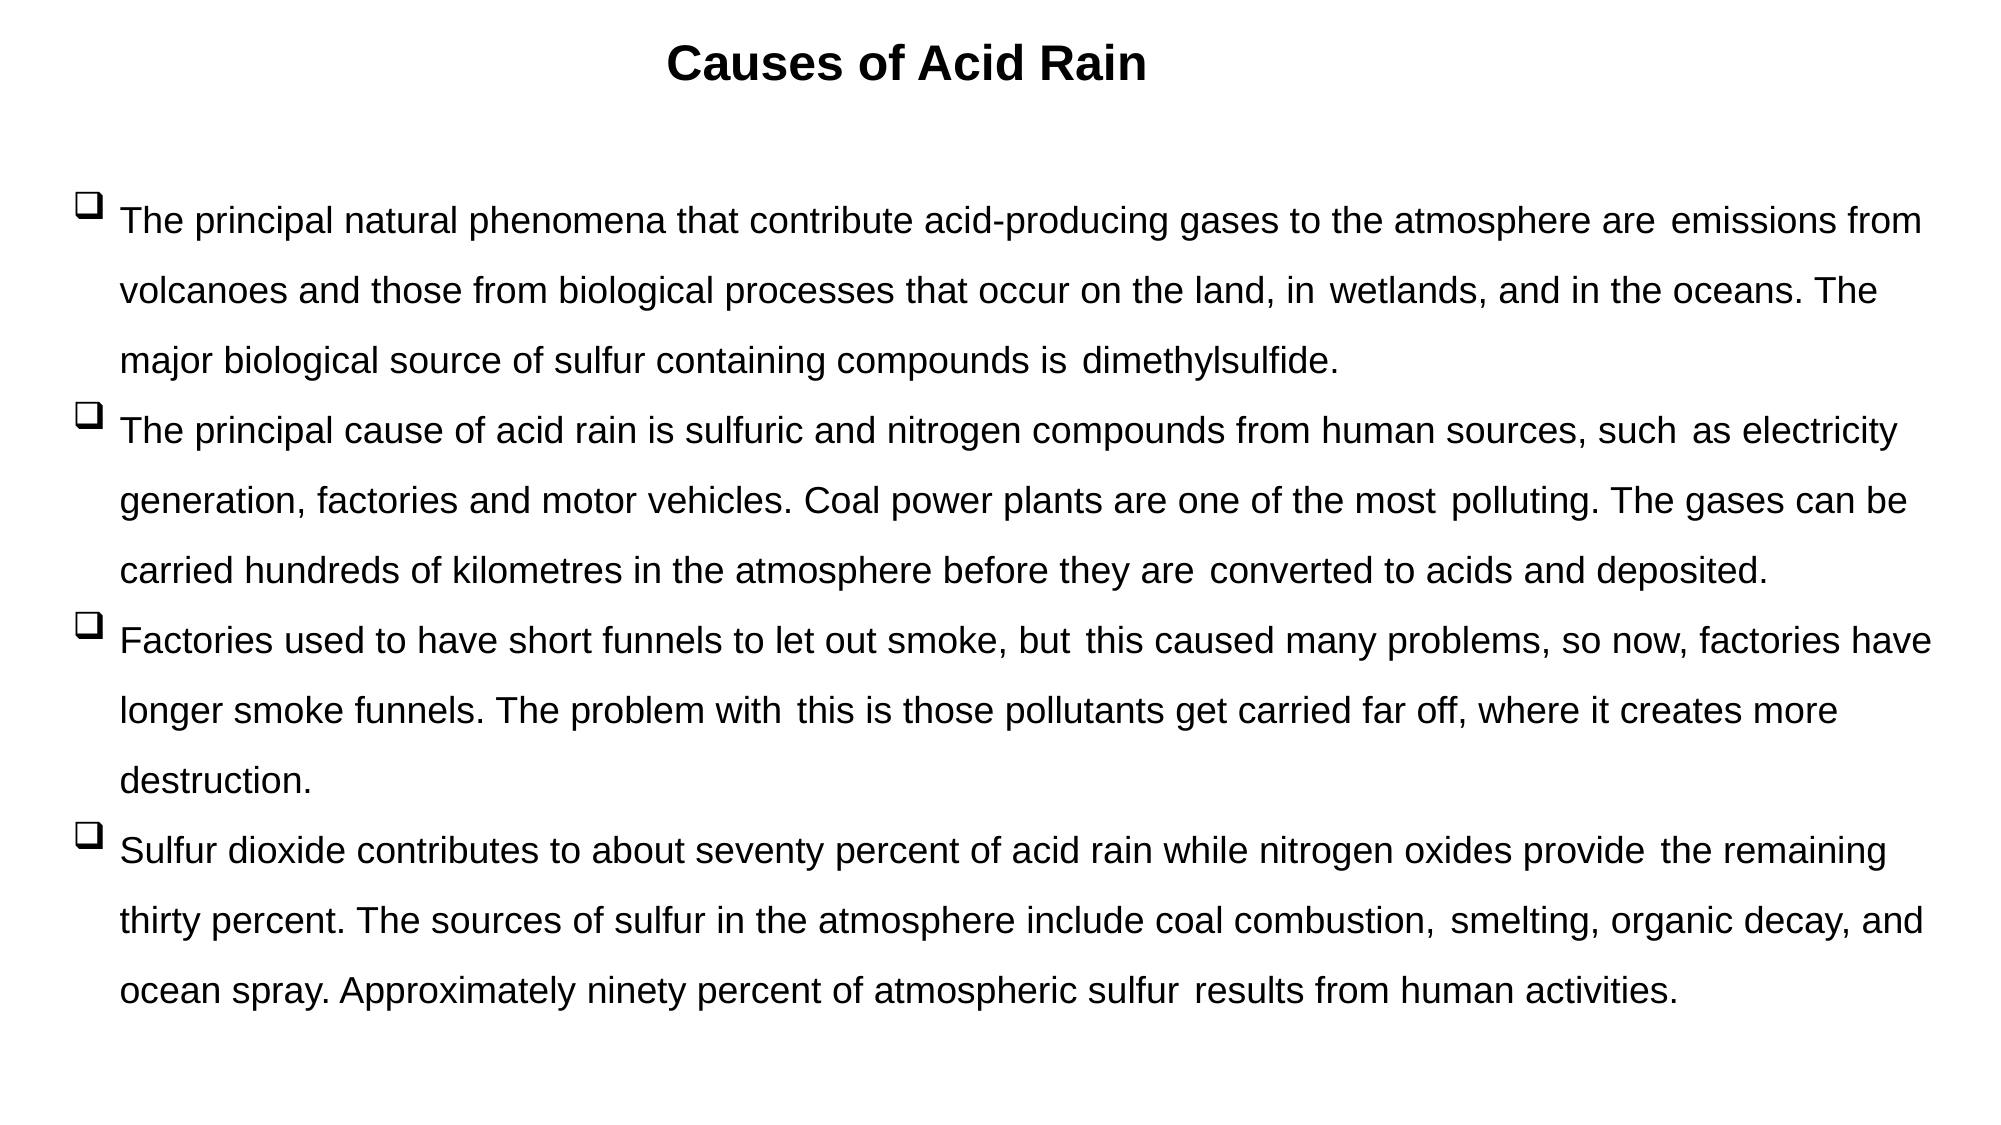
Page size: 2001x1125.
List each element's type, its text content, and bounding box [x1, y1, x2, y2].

text_box The principal natural phenomena that contribute acid-producing gases to the atmosphere are emissions from volcanoes and those from biological processes that occur on the land, in wetlands, and in the oceans. The major biological source of sulfur containing compounds is dimethylsulfide. The principal cause of acid rain is sulfuric and nitrogen compounds from human sources, such as electricity generation, factories and motor vehicles. Coal power plants are one of the most polluting. The gases can be carried hundreds of kilometres in the atmosphere before they are converted to acids and deposited. Factories used to have short funnels to let out smoke, but this caused many problems, so now, factories have longer smoke funnels. The problem with this is those pollutants get carried far off, where it creates more destruction. Sulfur dioxide contributes to about seventy percent of acid rain while nitrogen oxides provide the remaining thirty percent. The sources of sulfur in the atmosphere include coal combustion, smelting, organic decay, and ocean spray. Approximately ninety percent of atmospheric sulfur results from human activities. [57, 168, 1994, 1093]
text_box Causes of Acid Rain [651, 22, 1181, 168]
